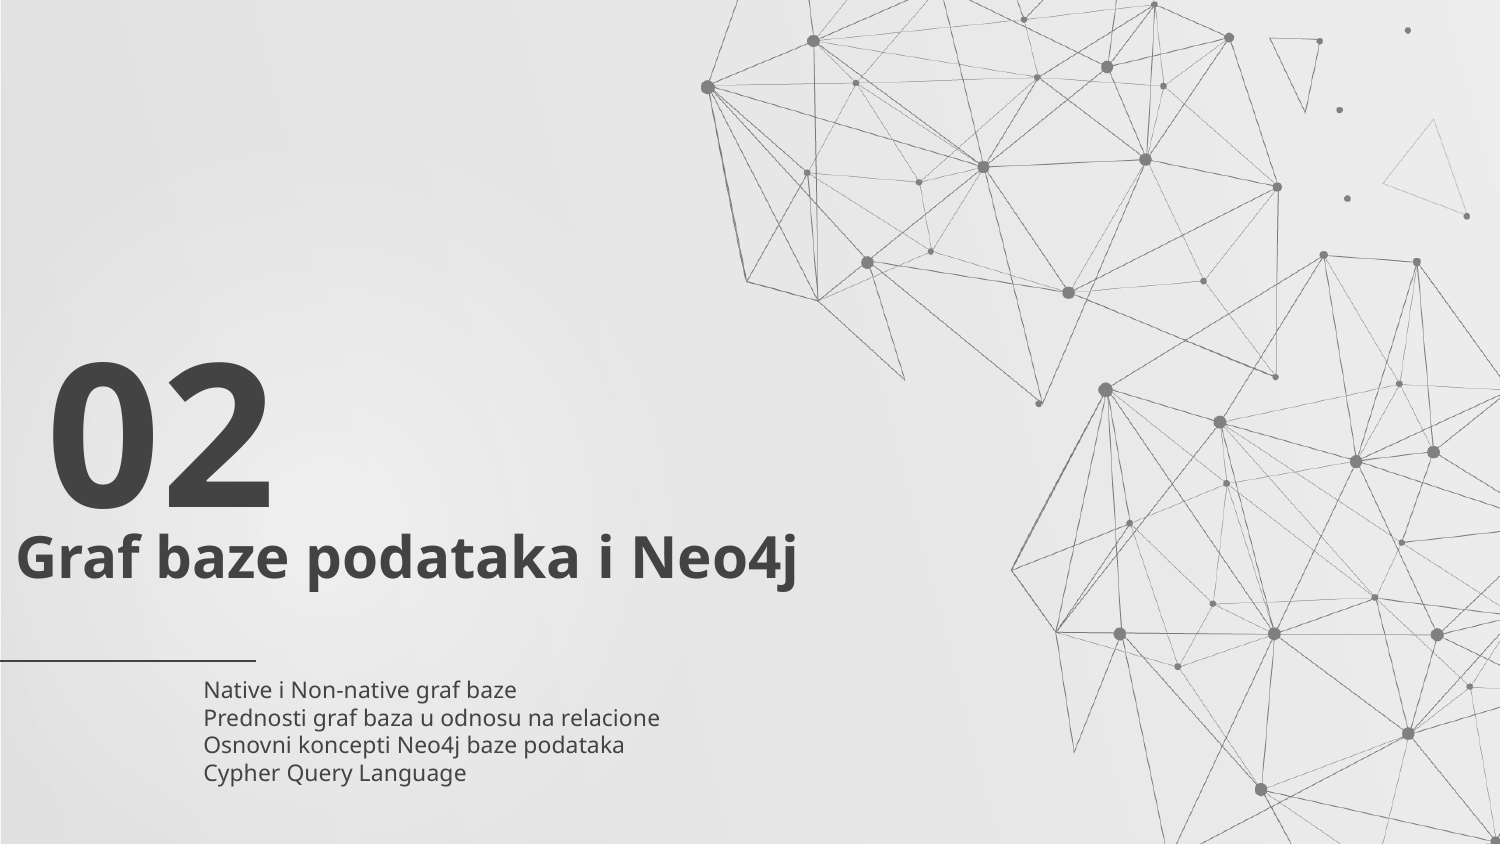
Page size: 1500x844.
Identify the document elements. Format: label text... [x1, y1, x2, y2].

subtitle Native i Non-native graf baze Prednosti graf baza u odnosu na relacione Osnovni koncepti Neo4j baze podataka Cypher Query Language [188, 660, 882, 749]
picture [0, 0, 1500, 844]
title Graf baze podataka i Neo4j [0, 506, 998, 674]
title 02 [31, 365, 521, 490]
